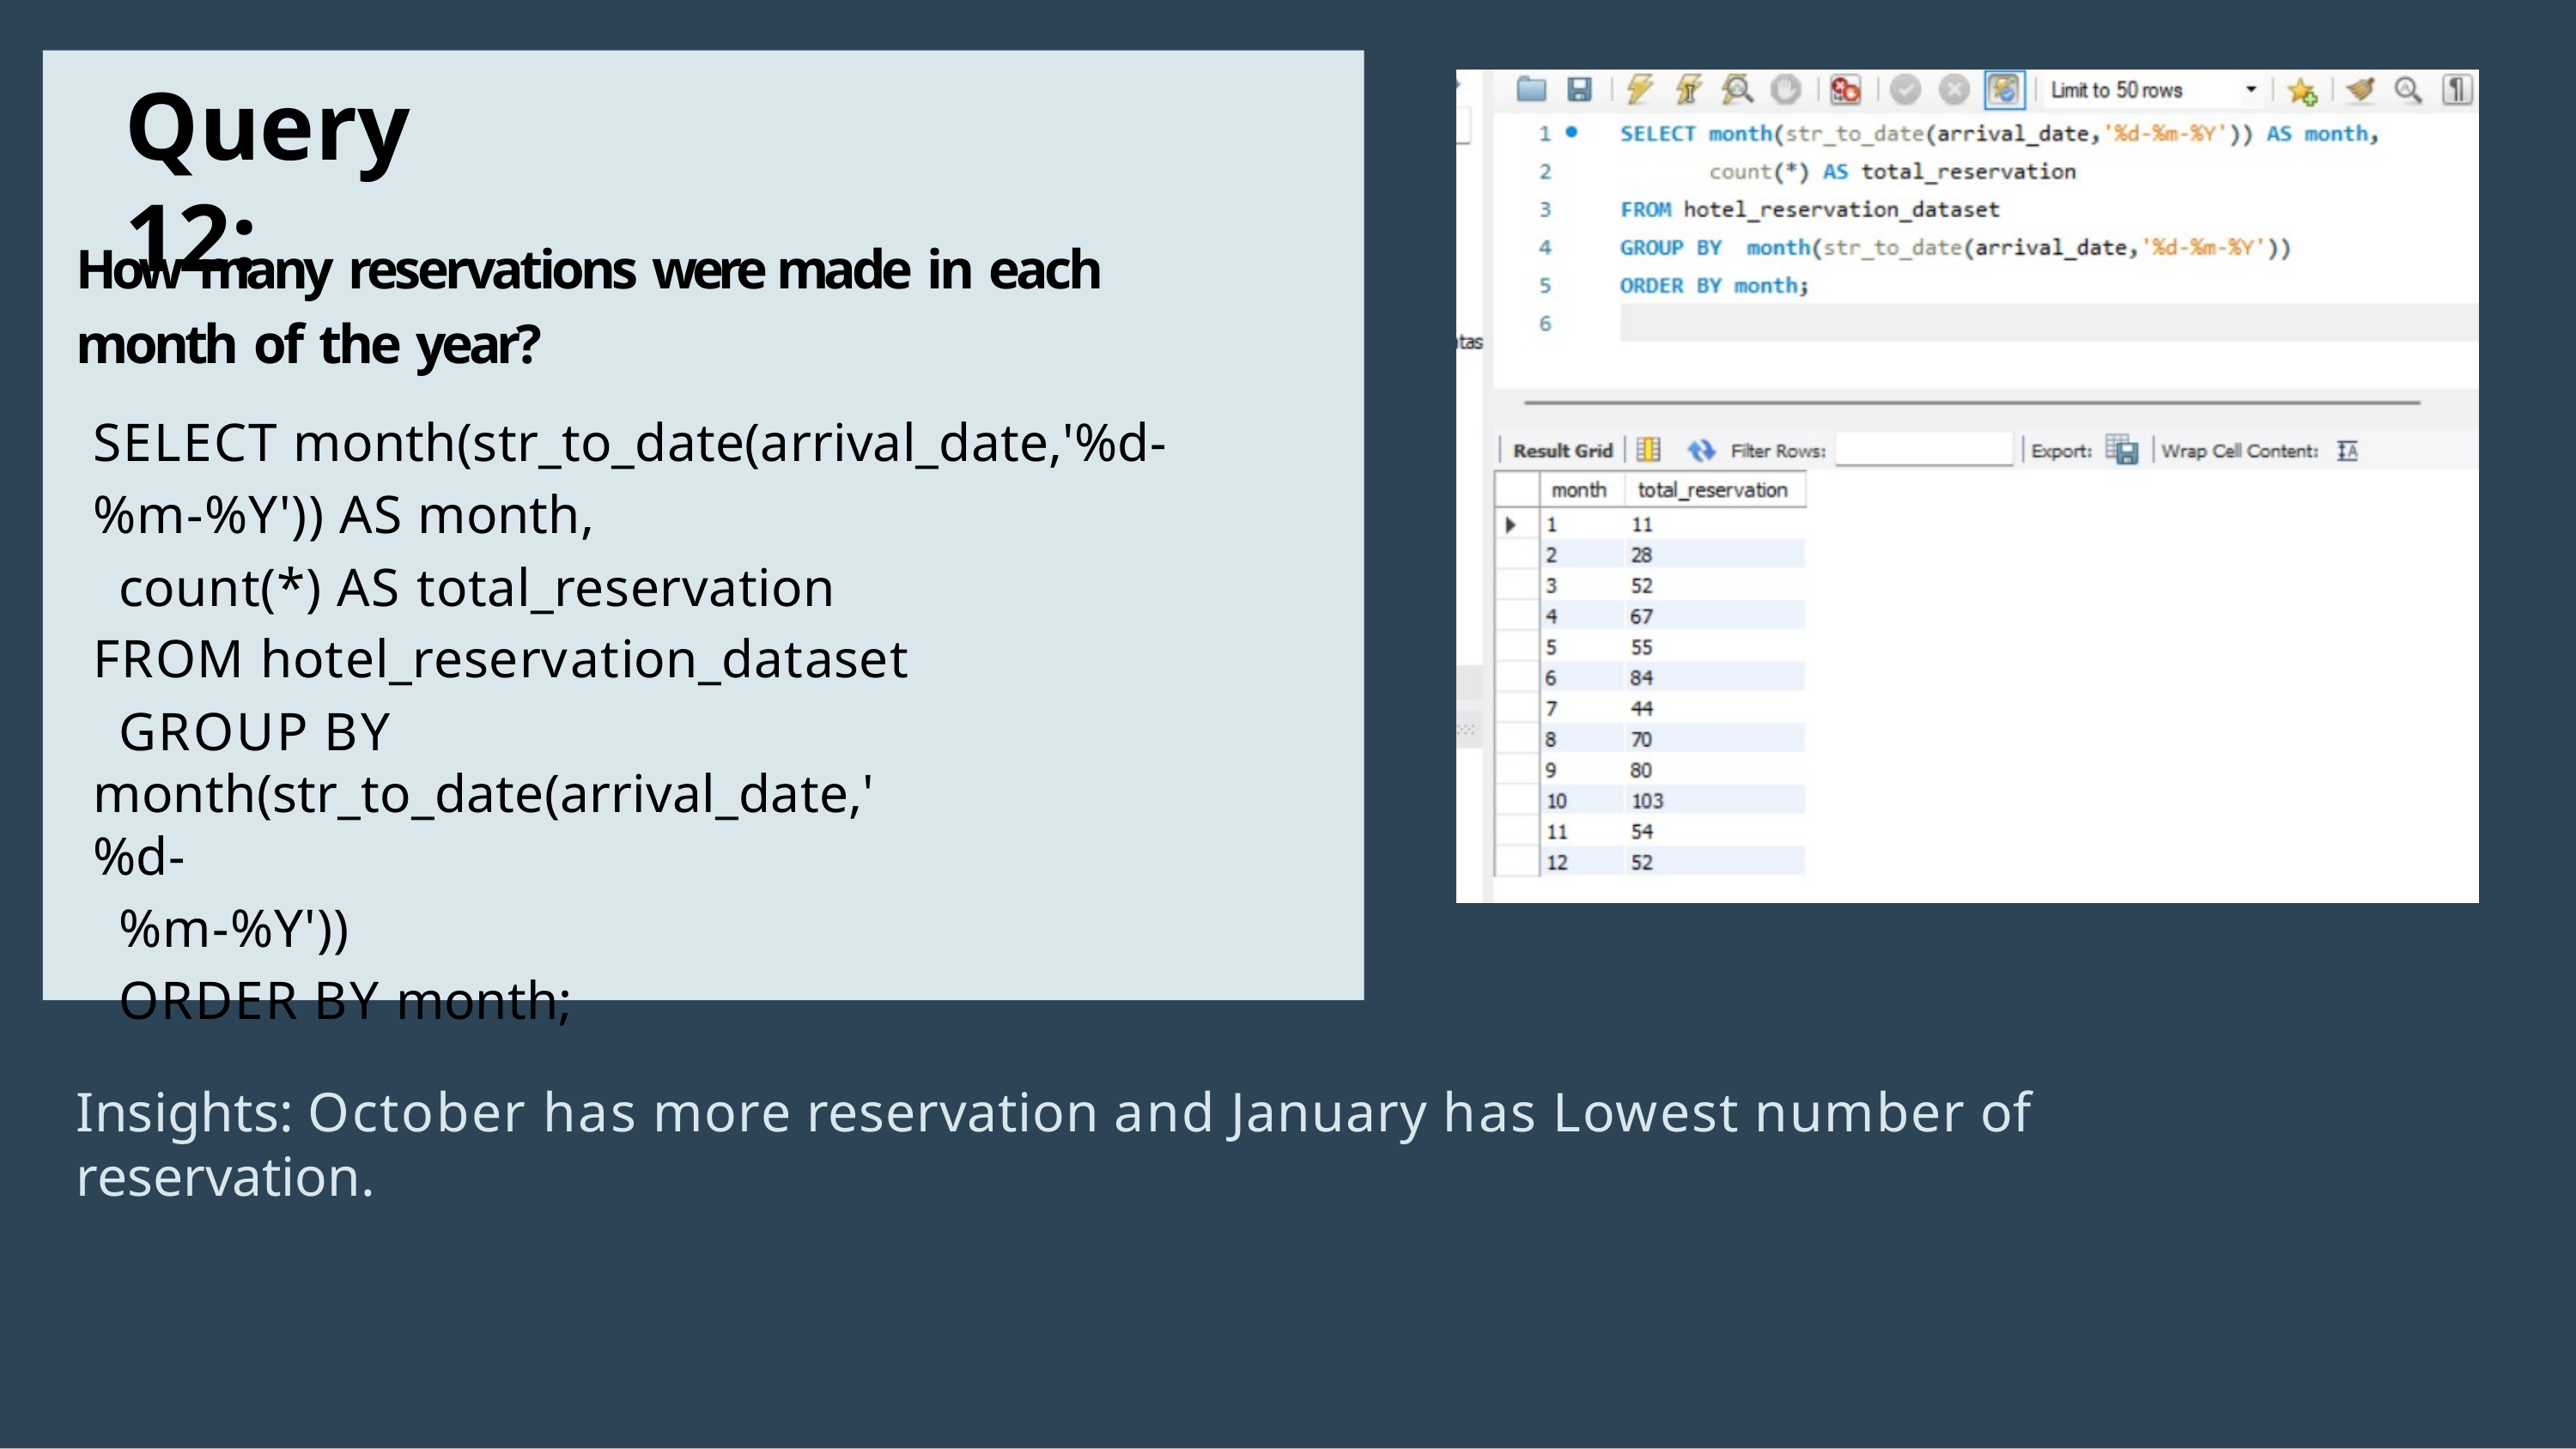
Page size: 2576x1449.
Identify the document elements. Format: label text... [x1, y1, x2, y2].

text_box Insights: October has more reservation and January has Lowest number of reservation. [74, 1076, 2229, 1208]
picture [1455, 70, 2479, 903]
text_box How many reservations were made in each month of the year? SELECT month(str_to_date(arrival_date,'%d- %m-%Y')) AS month, count(*) AS total_reservation FROM hotel_reservation_dataset GROUP BY month(str_to_date(arrival_date,'%d- %m-%Y')) ORDER BY month; [74, 223, 1284, 1030]
text_box [42, 50, 1364, 1001]
title Query 12: [123, 64, 554, 223]
